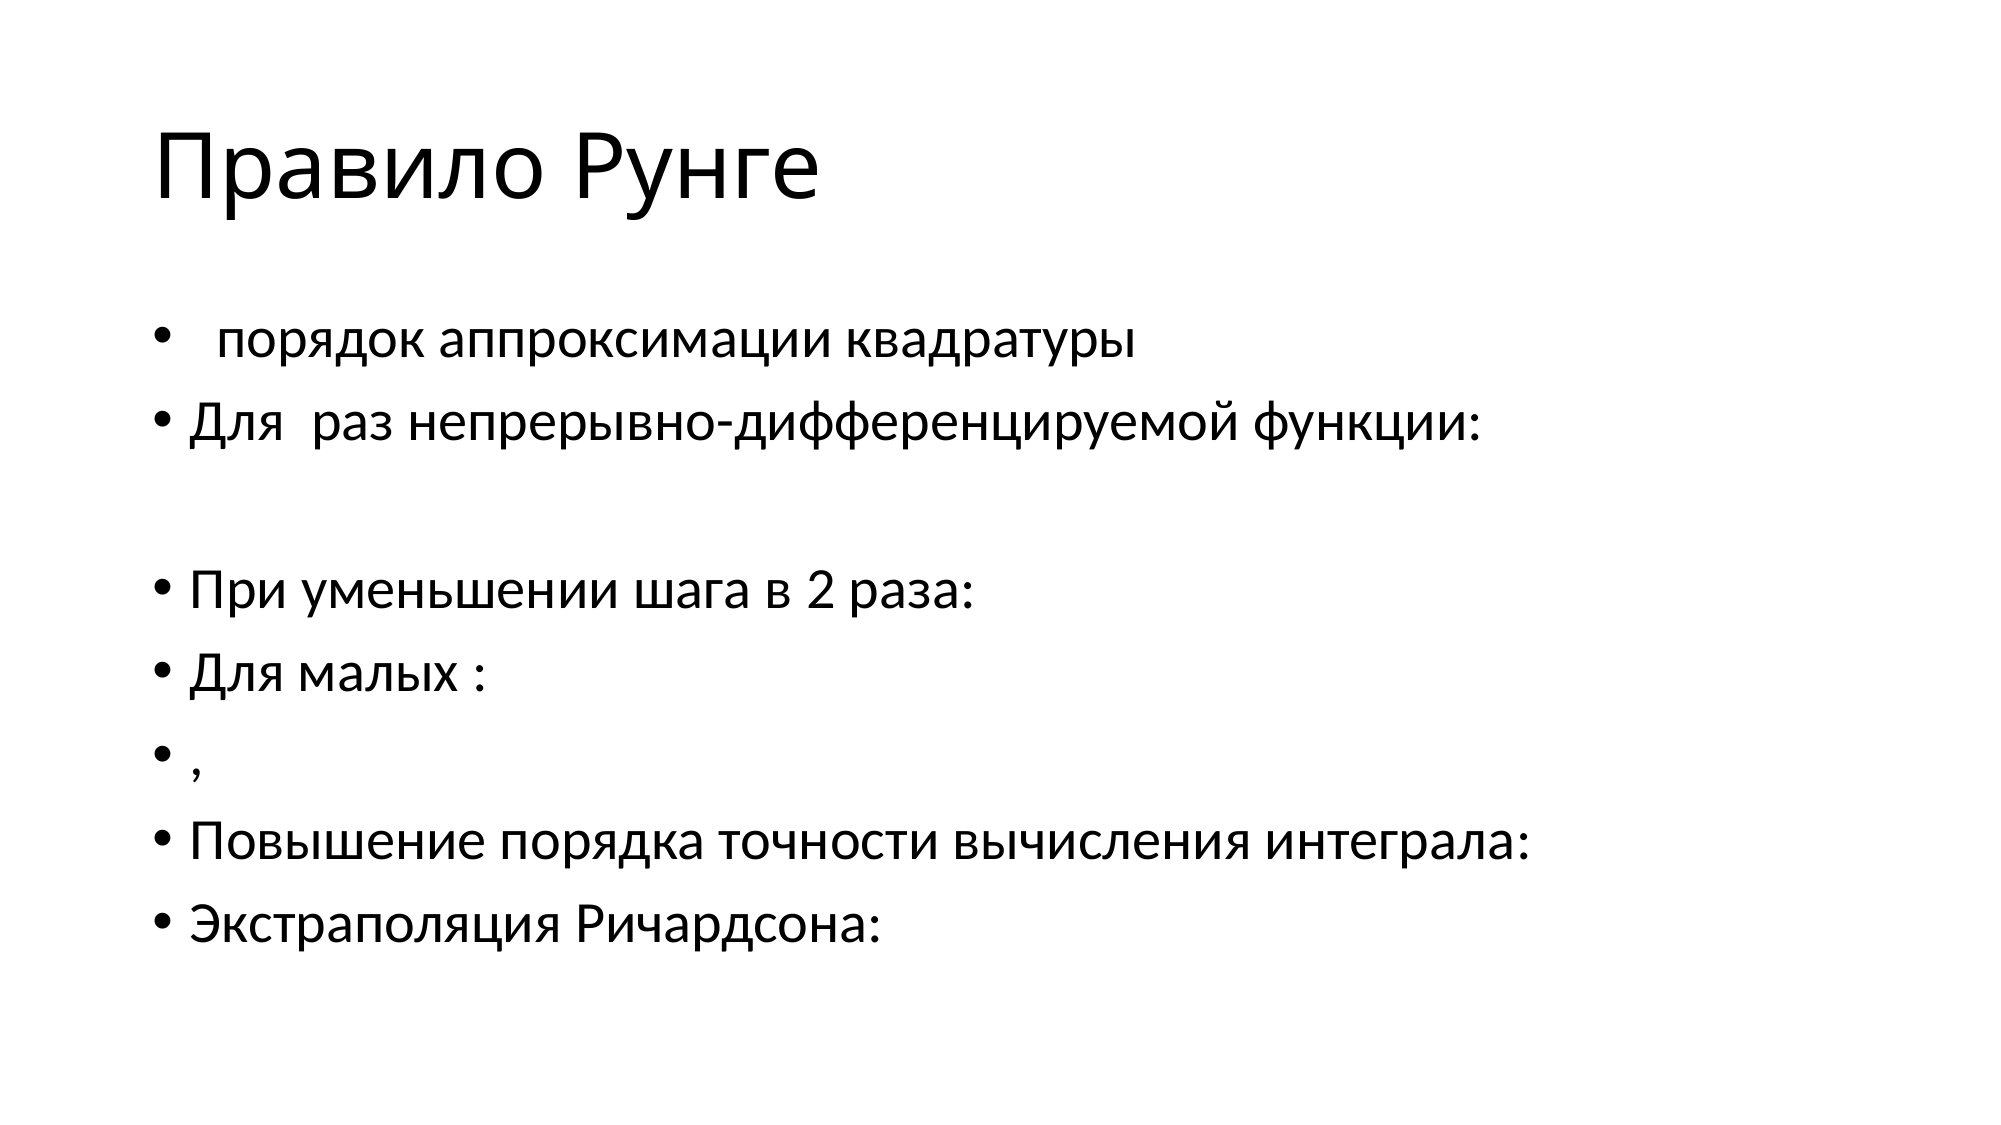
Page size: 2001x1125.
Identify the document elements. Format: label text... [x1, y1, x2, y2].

title Правило Рунге [137, 59, 1863, 278]
